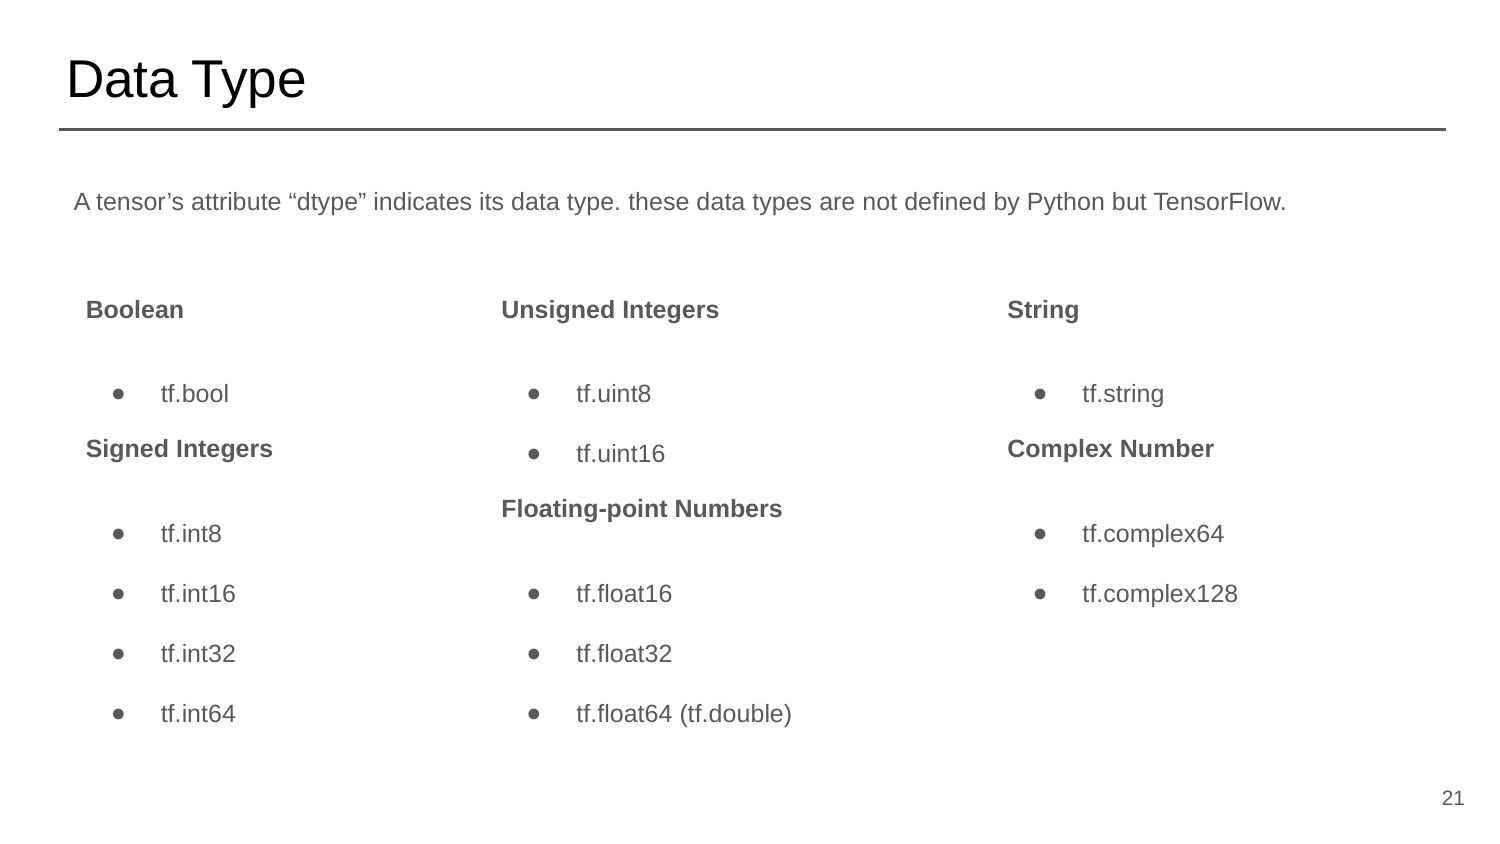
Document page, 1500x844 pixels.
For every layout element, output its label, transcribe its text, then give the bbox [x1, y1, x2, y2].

list Unsigned Integers tf.uint8 tf.uint16 Floating-point Numbers tf.float16 tf.float32 tf.float64 (tf.double) [486, 278, 952, 783]
title Data Type [51, 29, 1449, 124]
list A tensor’s attribute “dtype” indicates its data type. these data types are not defined by Python but TensorFlow. [58, 170, 1470, 675]
slide_number ‹#› [1389, 764, 1480, 830]
list Boolean tf.bool Signed Integers tf.int8 tf.int16 tf.int32 tf.int64 [70, 278, 486, 783]
list String tf.string Complex Number tf.complex64 tf.complex128 [992, 278, 1458, 783]
